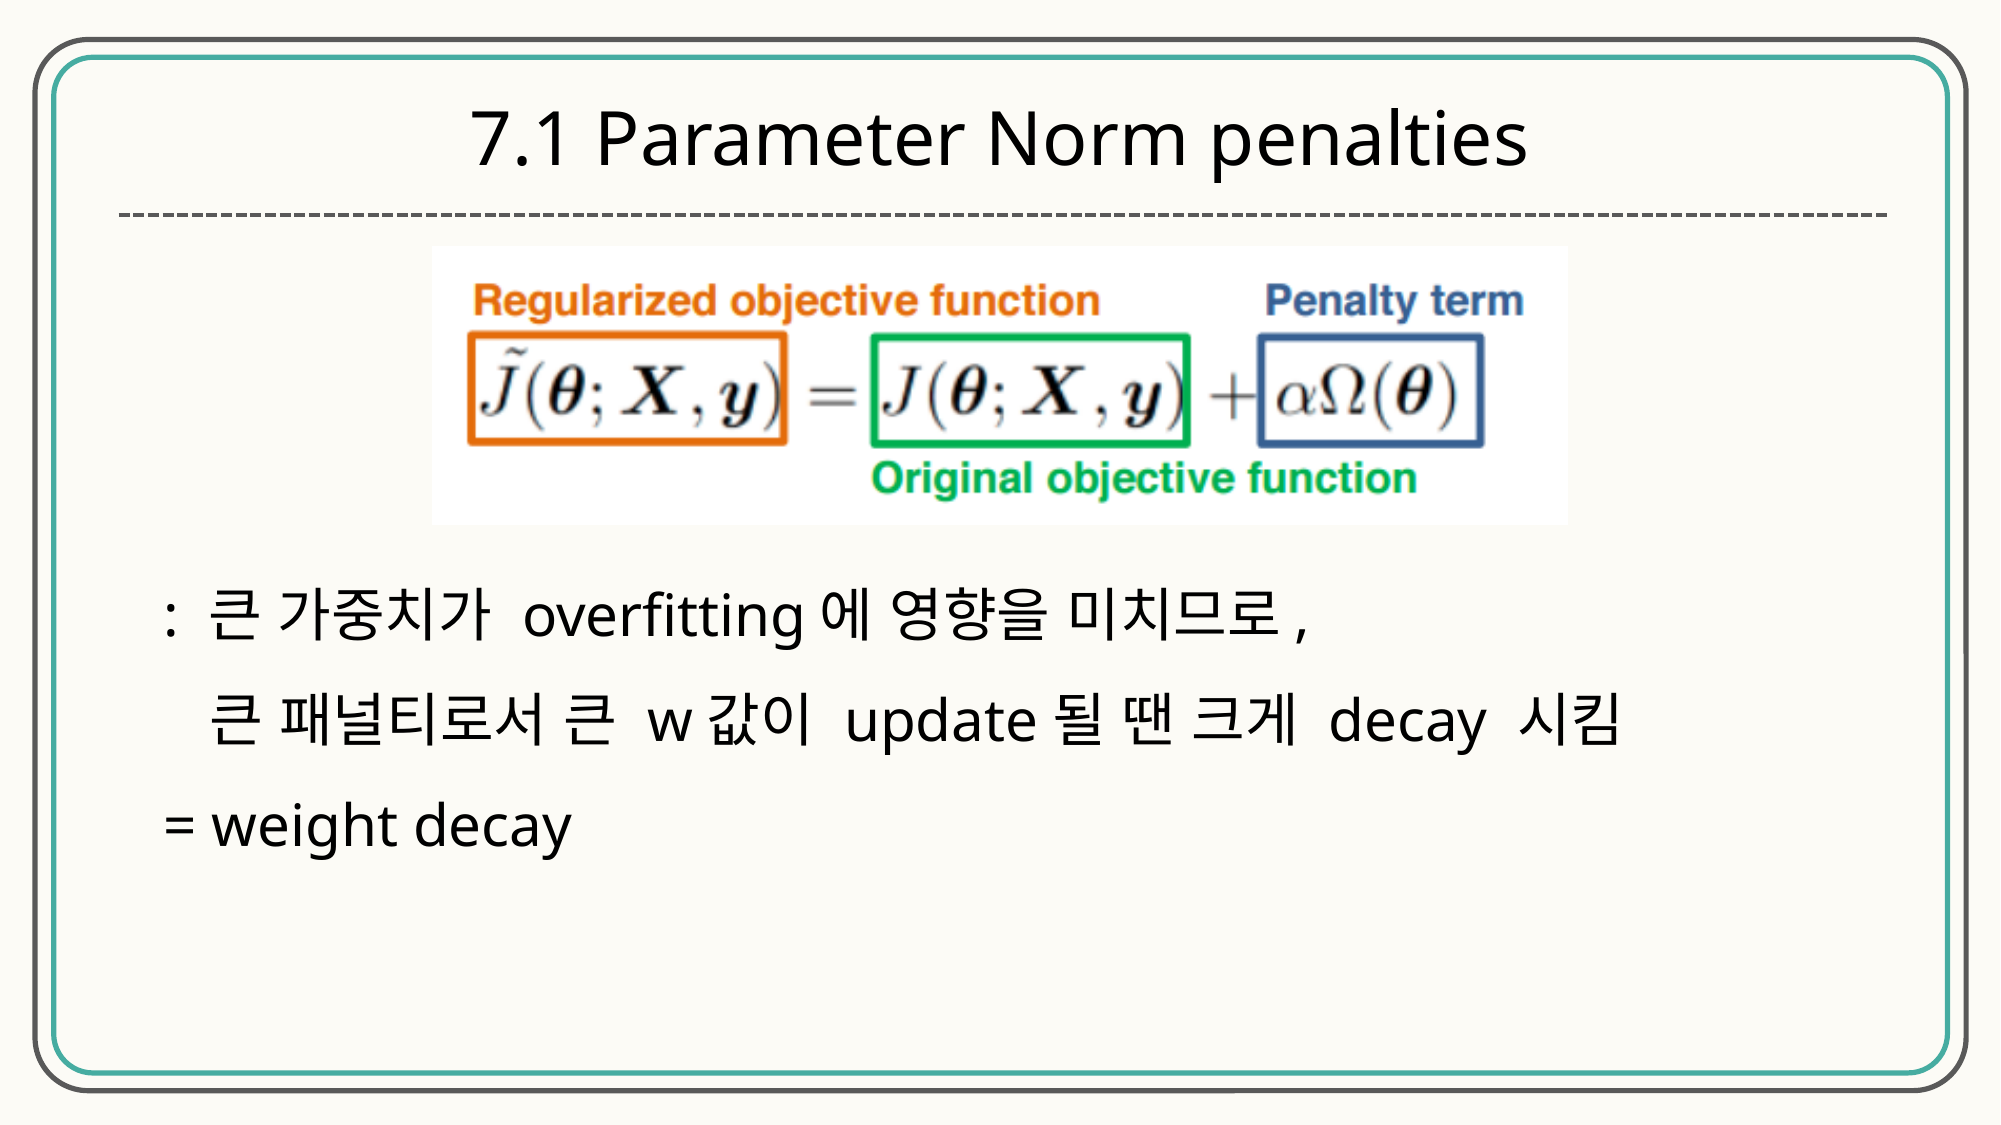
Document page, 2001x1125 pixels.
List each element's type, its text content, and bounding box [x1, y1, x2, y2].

picture [431, 246, 1568, 525]
text_box [33, 38, 1968, 1092]
text_box 7.1 Parameter Norm penalties [454, 82, 1545, 188]
text_box : 큰 가중치가 overfitting에 영향을 미치므로, 큰 패널티로서 큰 w값이 update될 땐 크게 decay 시킴 = weight decay [148, 535, 1861, 866]
